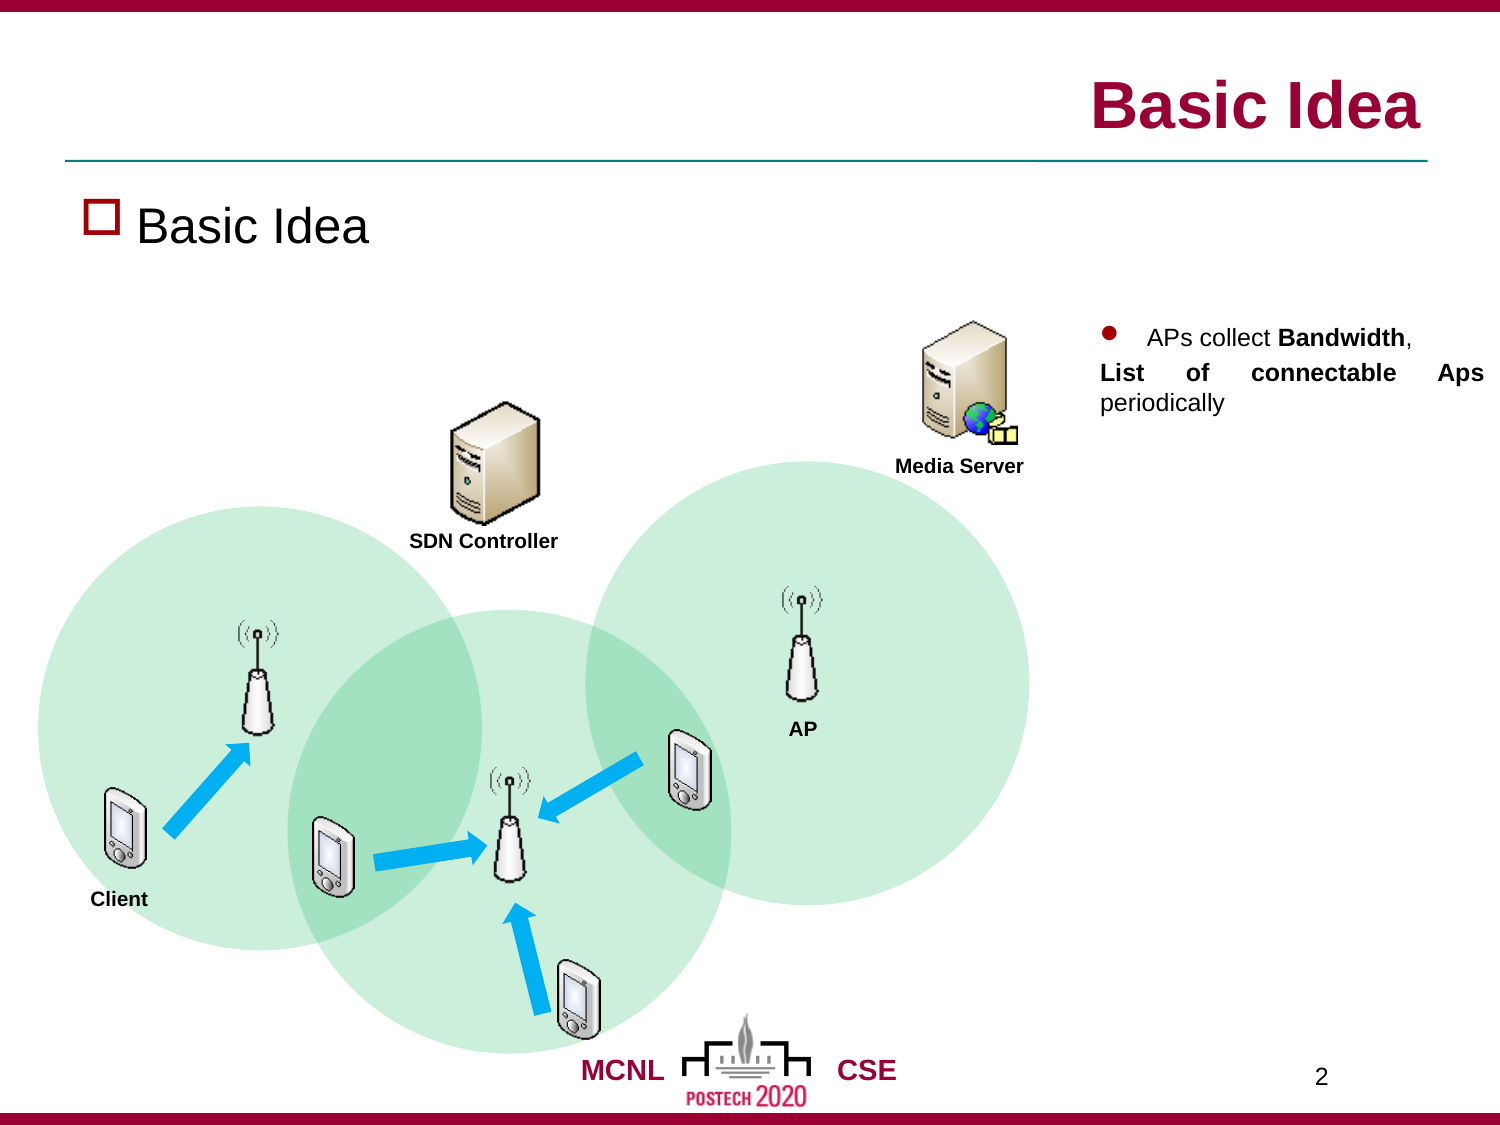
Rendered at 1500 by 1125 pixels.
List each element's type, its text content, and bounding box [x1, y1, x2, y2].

picture [312, 815, 356, 899]
picture [557, 957, 601, 1042]
text_box [162, 743, 251, 840]
picture [668, 728, 712, 812]
title Basic Idea [74, 36, 1436, 150]
picture [781, 586, 834, 716]
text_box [767, 319, 1196, 486]
text_box [372, 830, 484, 872]
picture [237, 620, 290, 750]
text_box [547, 751, 644, 824]
text_box [585, 466, 1030, 906]
text_box SDN Controller [281, 520, 710, 561]
picture [448, 396, 542, 526]
text_box APs collect Bandwidth, List of connectable Aps periodically [1025, 314, 1500, 494]
picture [489, 767, 542, 896]
text_box Basic Idea [64, 186, 1436, 261]
text_box [502, 905, 552, 1016]
slide_number 2 [1299, 1052, 1425, 1113]
text_box [317, 852, 556, 1054]
picture [103, 786, 147, 870]
text_box [521, 786, 724, 1033]
text_box Client [0, 878, 210, 918]
text_box AP [660, 708, 908, 749]
text_box [452, 609, 602, 842]
picture [672, 1012, 820, 1111]
text_box [38, 506, 483, 951]
